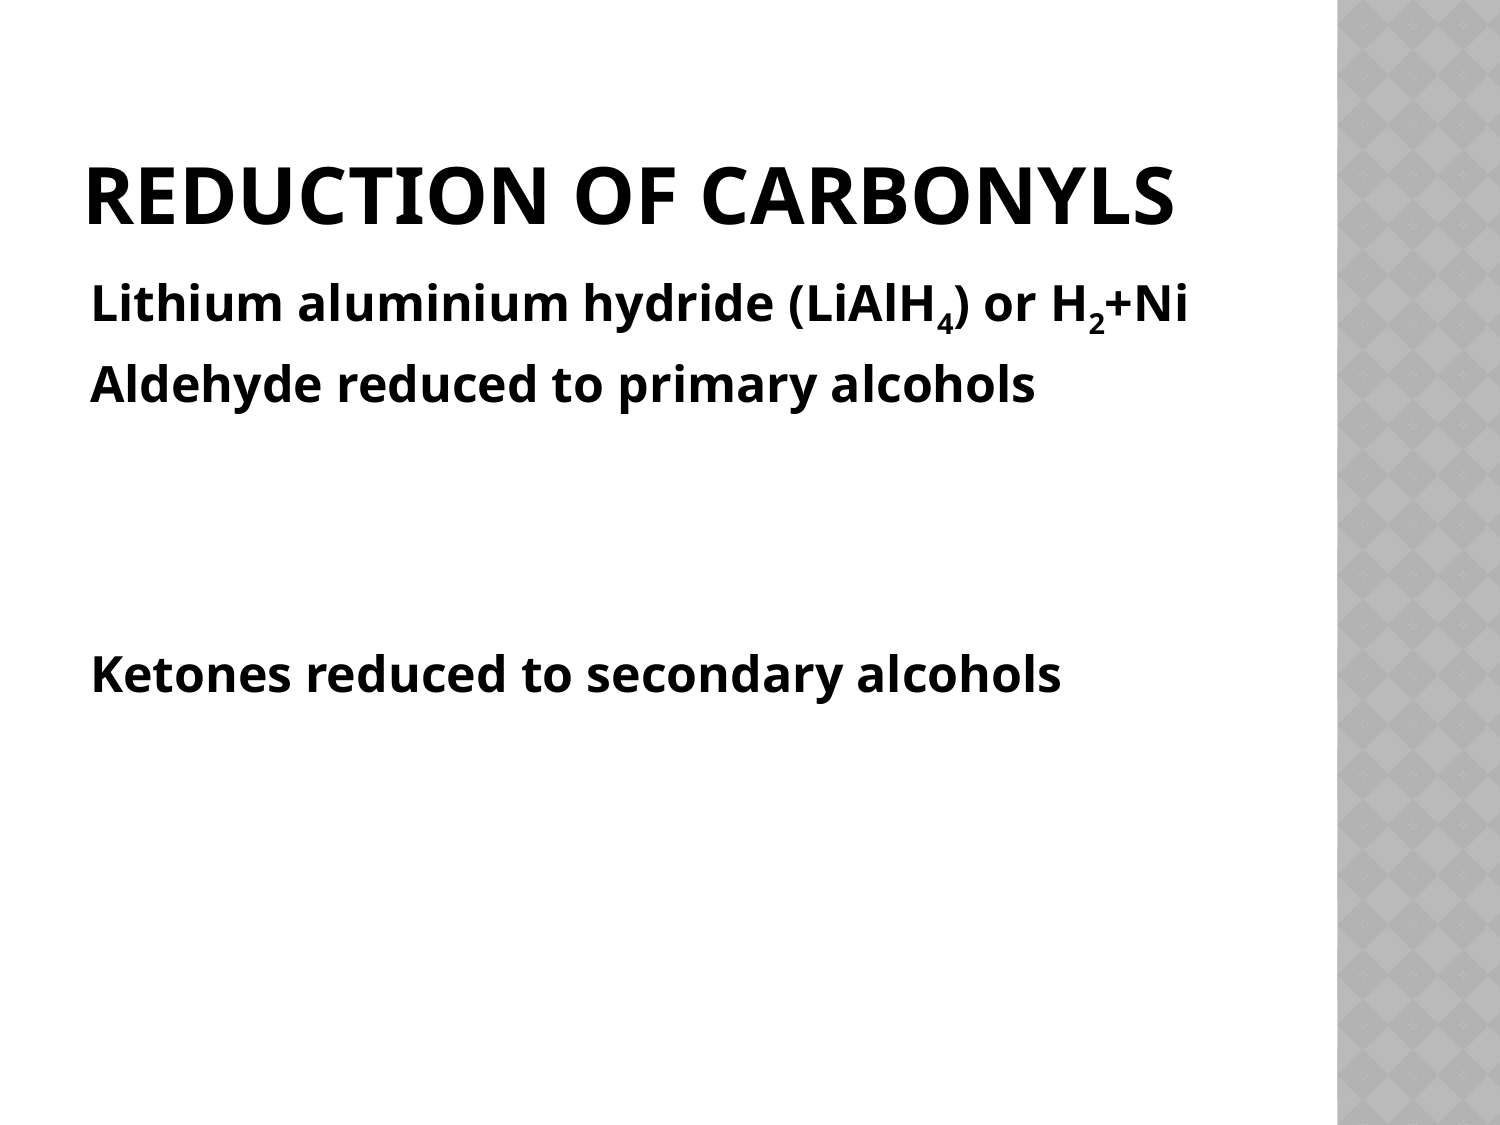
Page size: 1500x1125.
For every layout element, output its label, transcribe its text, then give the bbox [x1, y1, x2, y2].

list Lithium aluminium hydride (LiAlH4) or H2+Ni Aldehyde reduced to primary alcohols Ketones reduced to secondary alcohols [75, 264, 1263, 1060]
title Reduction of carbonyls [75, 52, 1263, 240]
